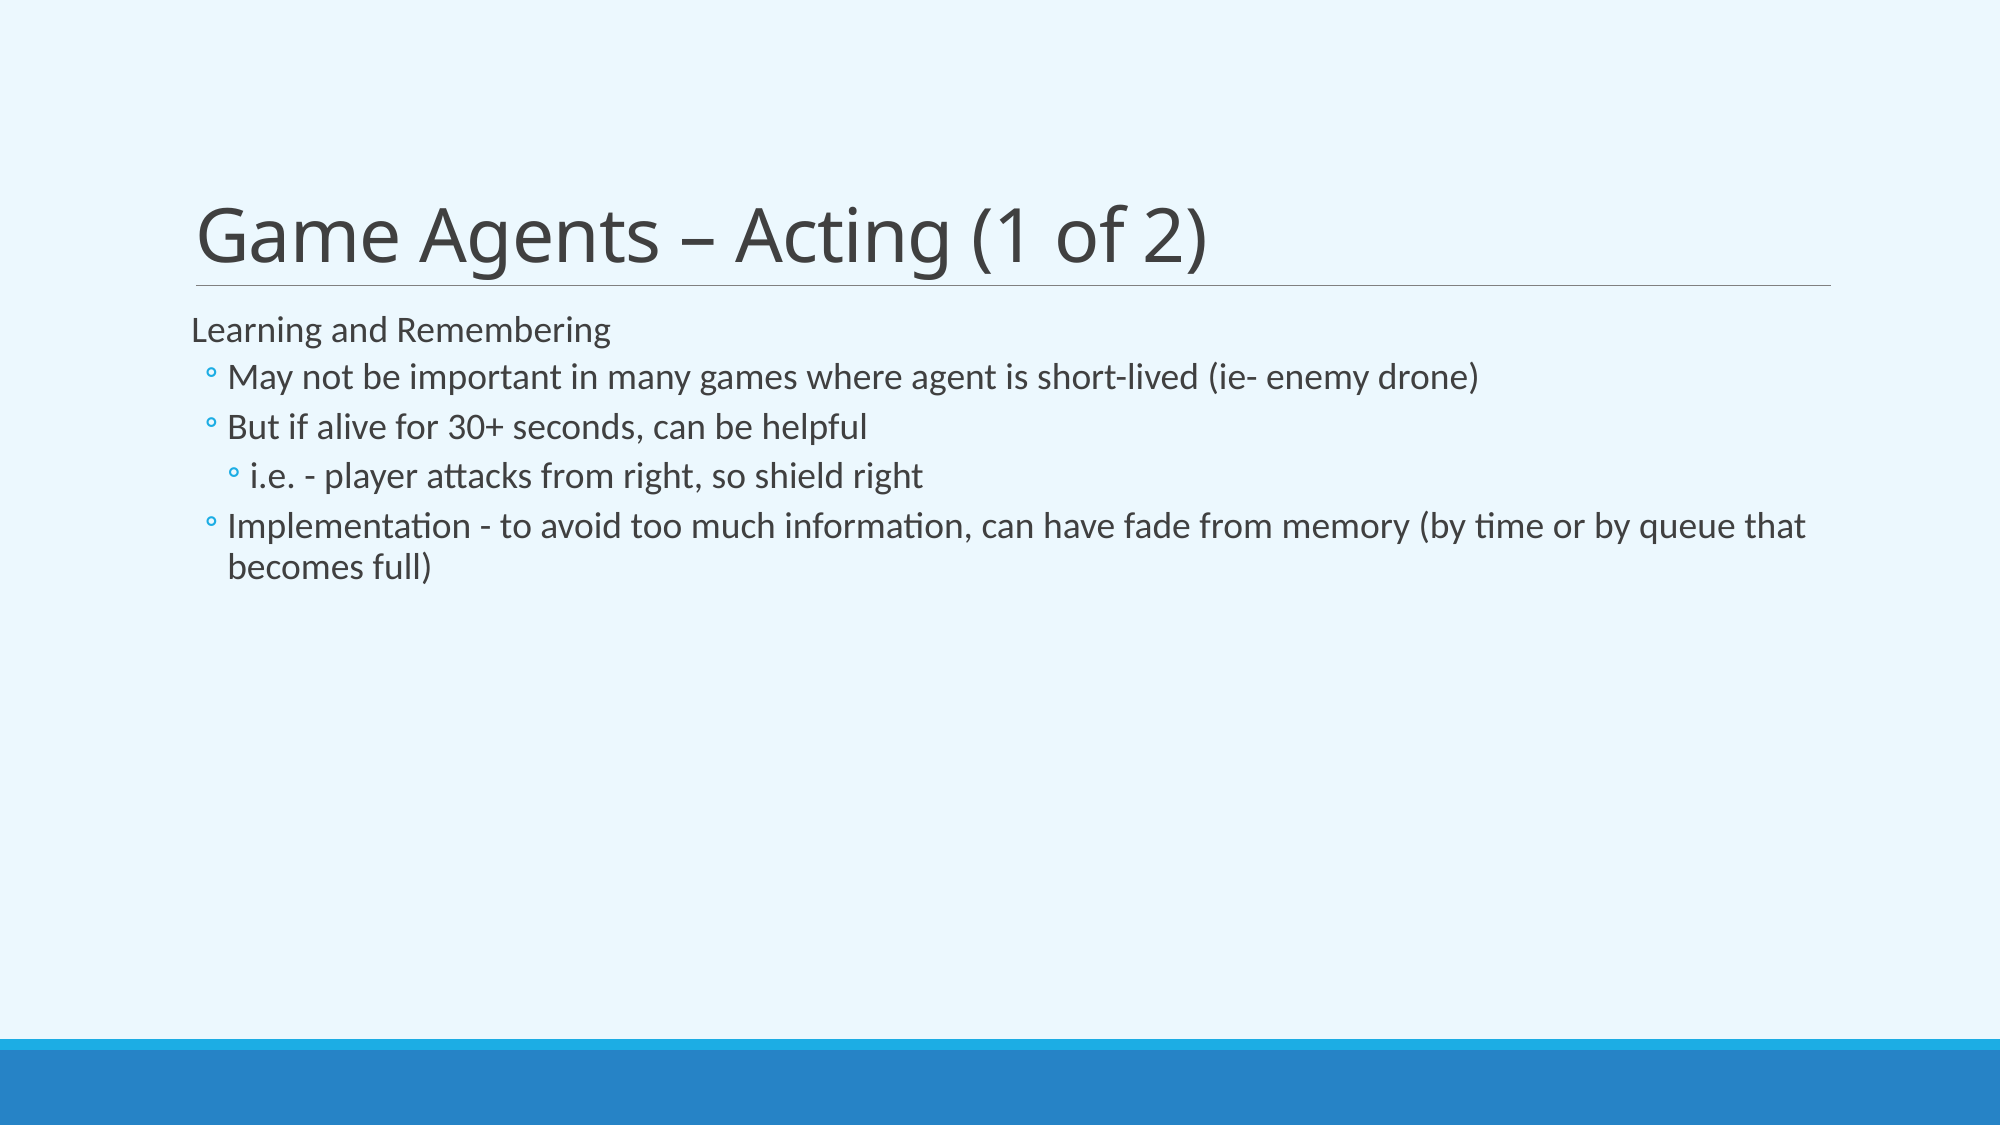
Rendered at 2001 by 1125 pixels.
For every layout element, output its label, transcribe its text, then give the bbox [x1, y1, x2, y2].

list Learning and Remembering May not be important in many games where agent is short-lived (ie- enemy drone) But if alive for 30+ seconds, can be helpful i.e. - player attacks from right, so shield right Implementation - to avoid too much information, can have fade from memory (by time or by queue that becomes full) [180, 302, 1830, 963]
title Game Agents – Acting (1 of 2) [180, 47, 1830, 285]
